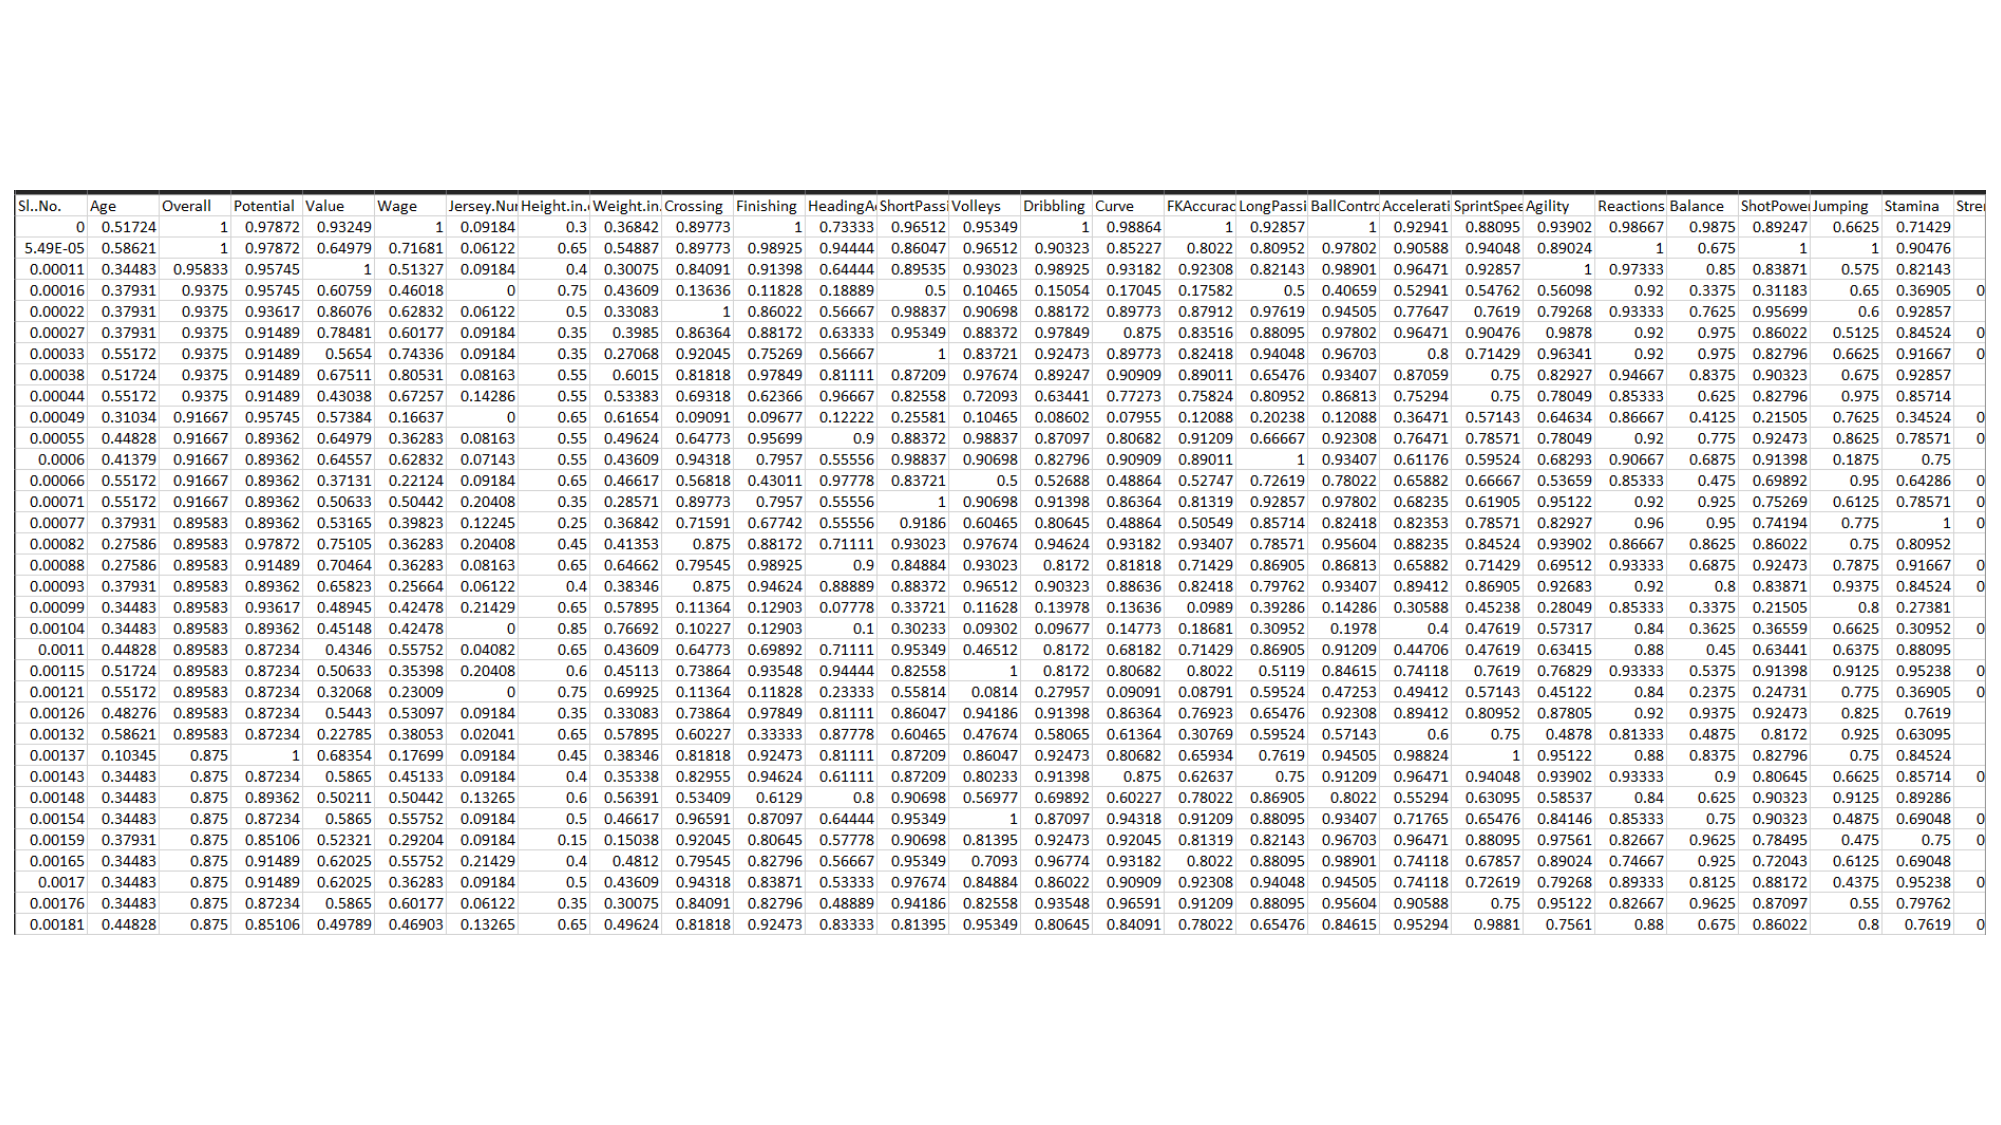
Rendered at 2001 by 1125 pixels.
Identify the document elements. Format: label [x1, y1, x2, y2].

list [14, 190, 1986, 935]
